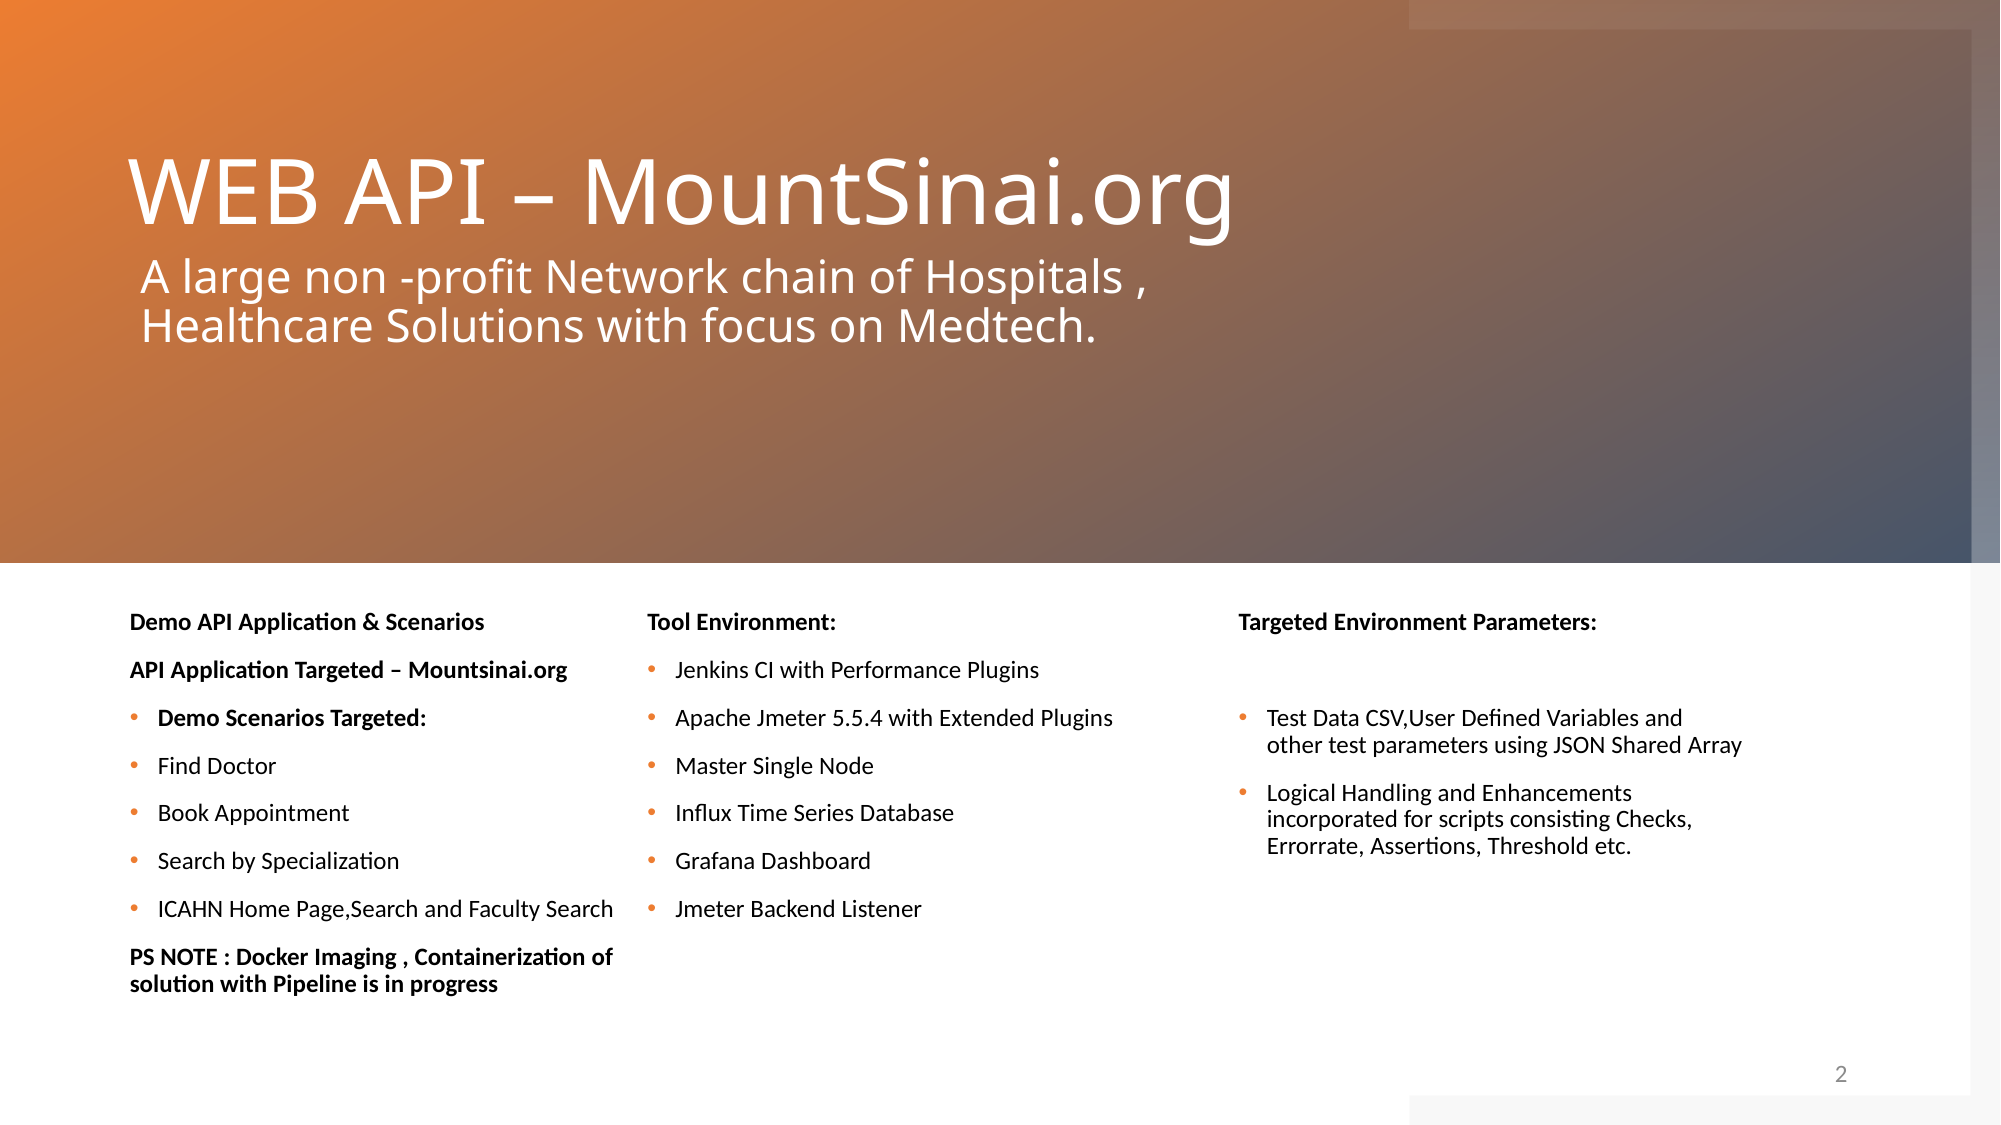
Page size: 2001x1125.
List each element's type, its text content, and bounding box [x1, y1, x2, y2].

list A large non -profit Network chain of Hospitals , Healthcare Solutions with focus on Medtech. [125, 246, 1372, 361]
slide_number 2 [1412, 1042, 1863, 1103]
list Demo API Application & Scenarios API Application Targeted – Mountsinai.org Demo Scenarios Targeted: Find Doctor Book Appointment Search by Specialization ICAHN Home Page,Search and Faculty Search PS NOTE : Docker Imaging , Containerization of solution with Pipeline is in progress [112, 601, 630, 1024]
list Tool Environment: Jenkins CI with Performance Plugins Apache Jmeter 5.5.4 with Extended Plugins Master Single Node Influx Time Series Database Grafana Dashboard Jmeter Backend Listener [629, 601, 1220, 944]
list Targeted Environment Parameters: Test Data CSV,User Defined Variables and other test parameters using JSON Shared Array Logical Handling and Enhancements incorporated for scripts consisting Checks, Errorrate, Assertions, Threshold etc. [1220, 601, 1759, 969]
title WEB API – MountSinai.org [112, 138, 1490, 252]
